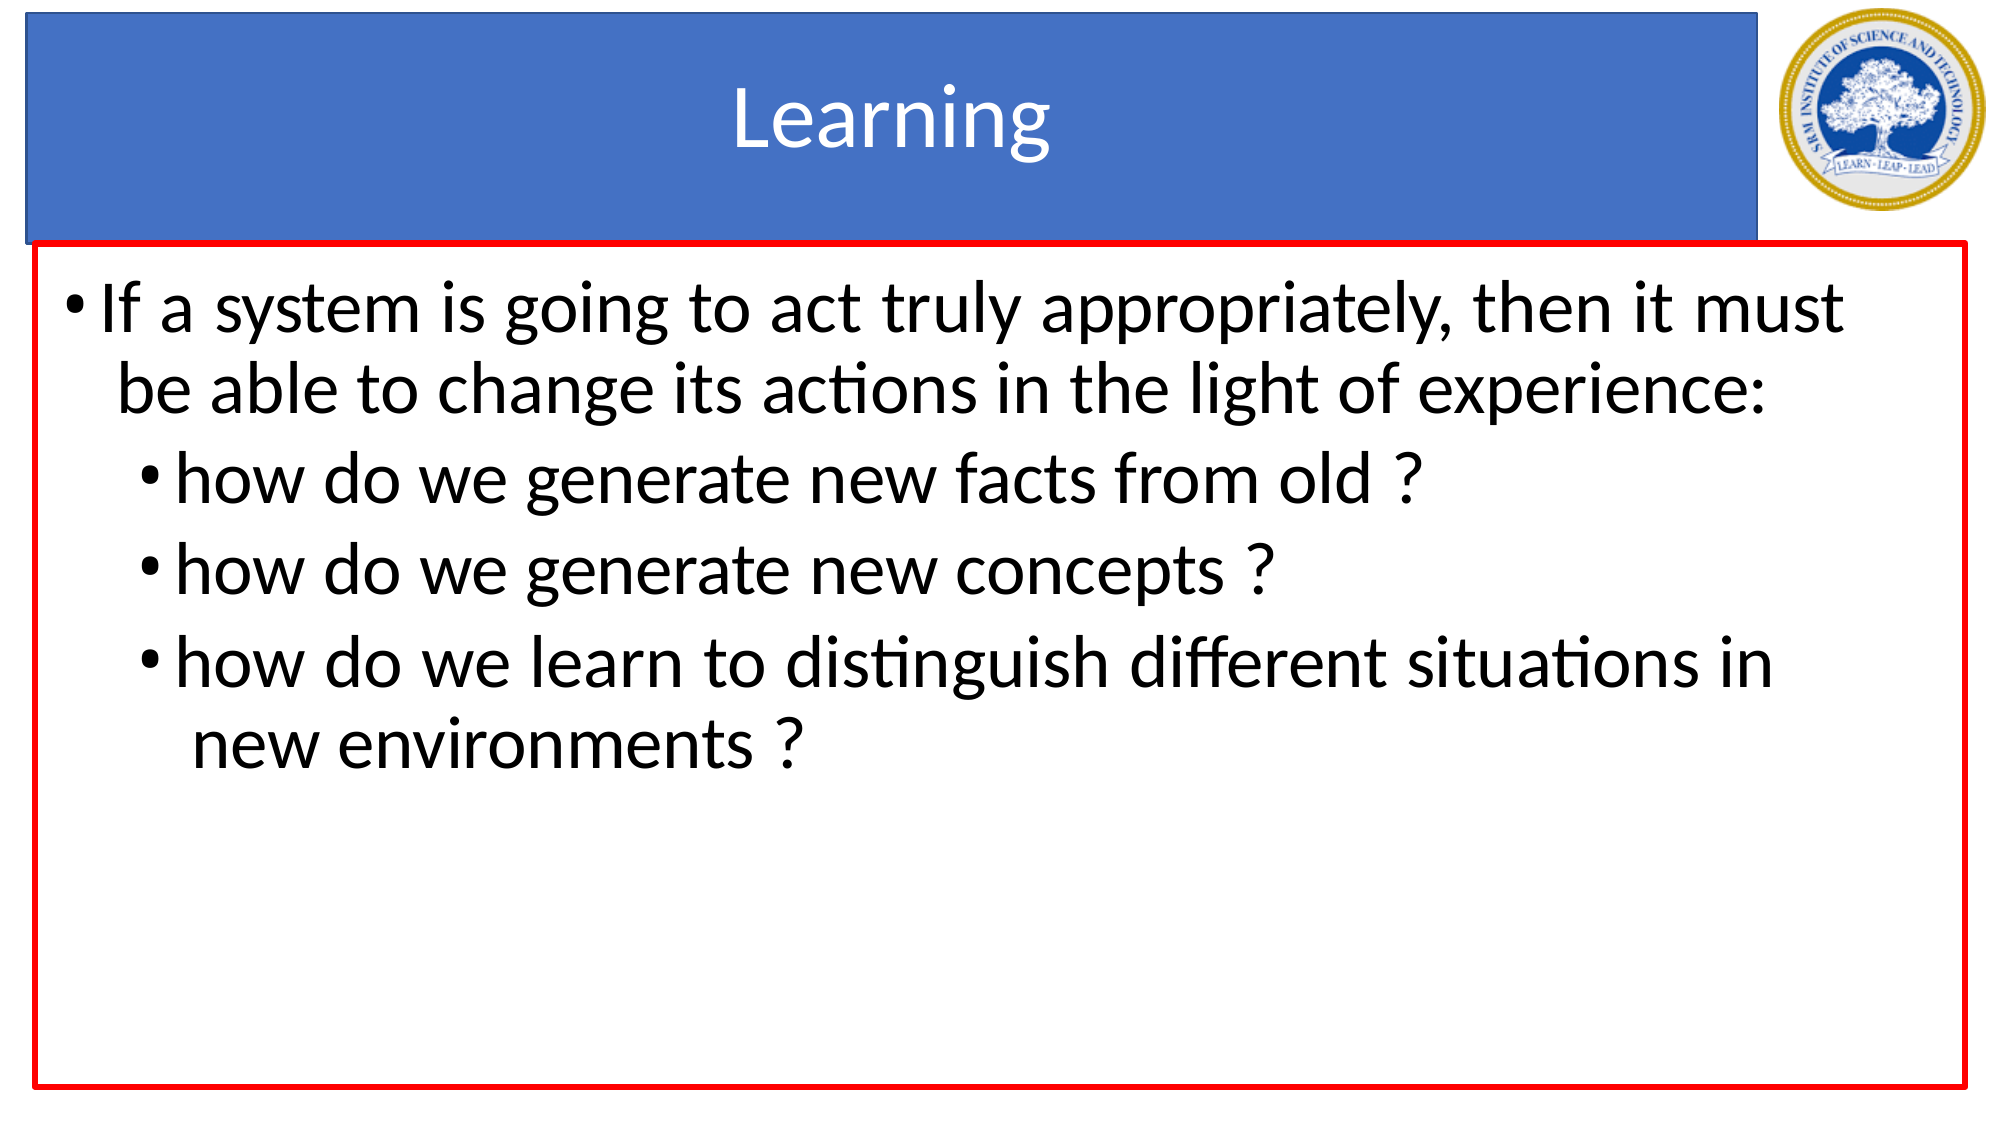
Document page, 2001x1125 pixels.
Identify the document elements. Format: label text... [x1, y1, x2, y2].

title Learning [26, 13, 1757, 244]
text_box [34, 243, 1966, 1087]
text_box If a system is going to act truly appropriately, then it must be able to change its actions in the light of experience: how do we generate new facts from old ? how do we generate new concepts ? how do we learn to distinguish different situations in new environments ? [59, 253, 1847, 784]
picture [1779, 8, 1986, 211]
